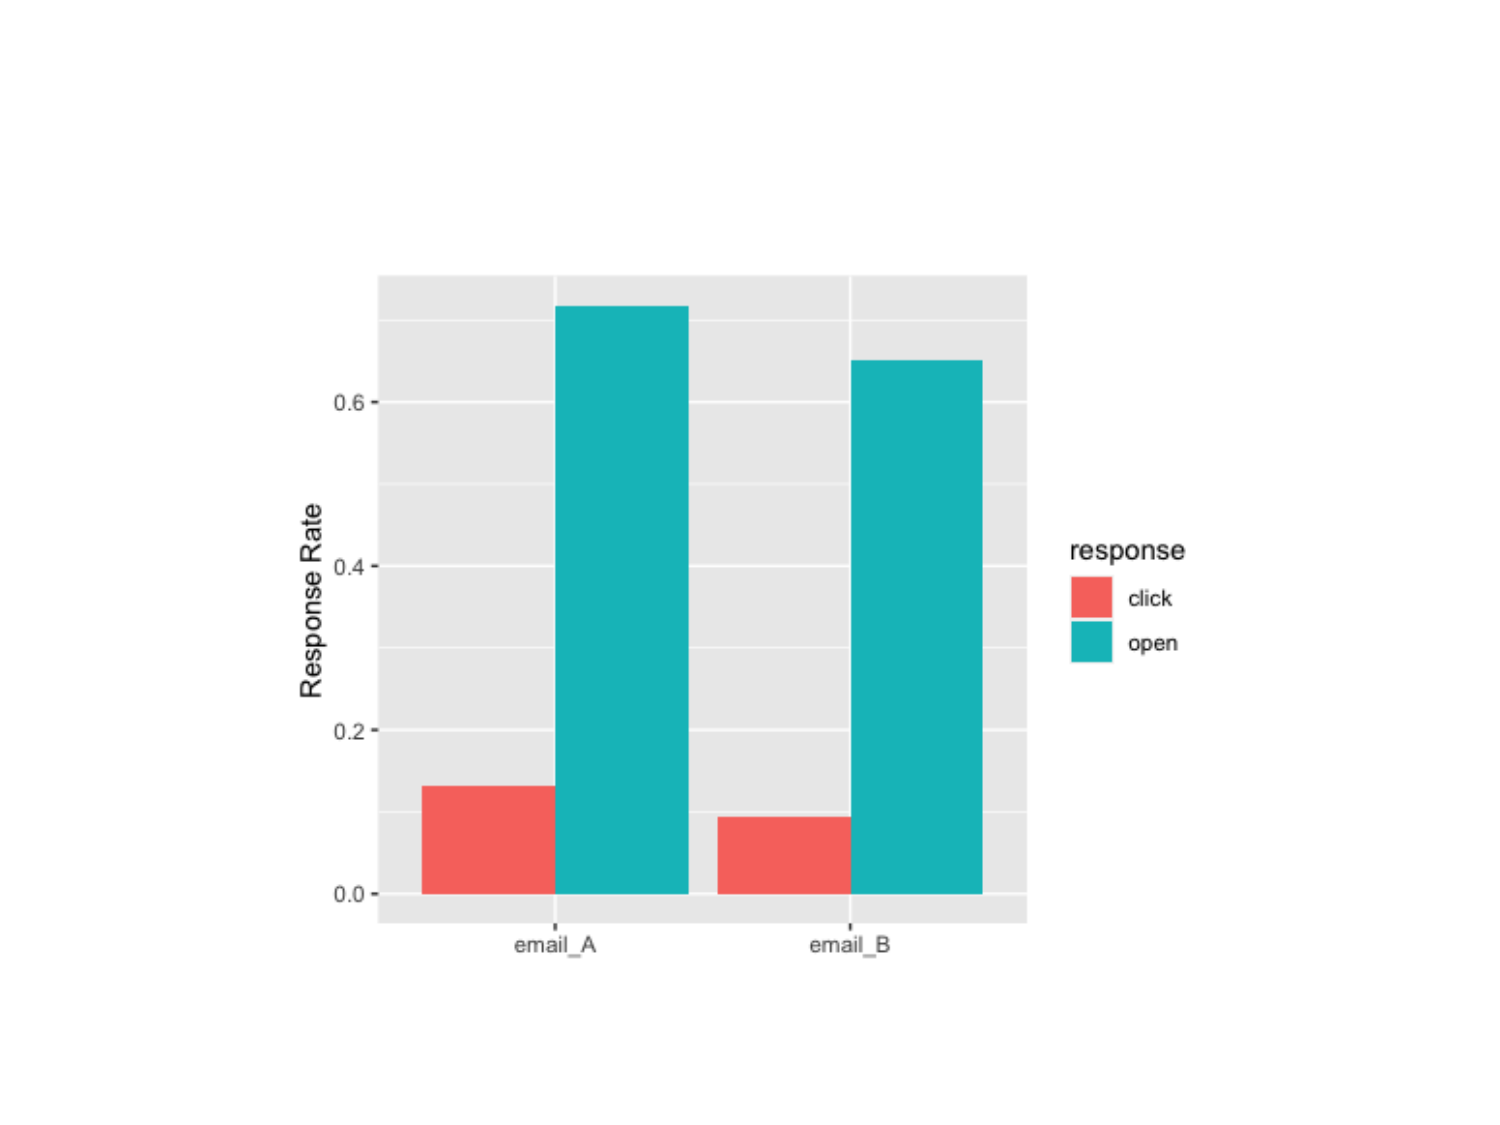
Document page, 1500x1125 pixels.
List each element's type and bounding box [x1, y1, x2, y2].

picture [287, 262, 1215, 1005]
